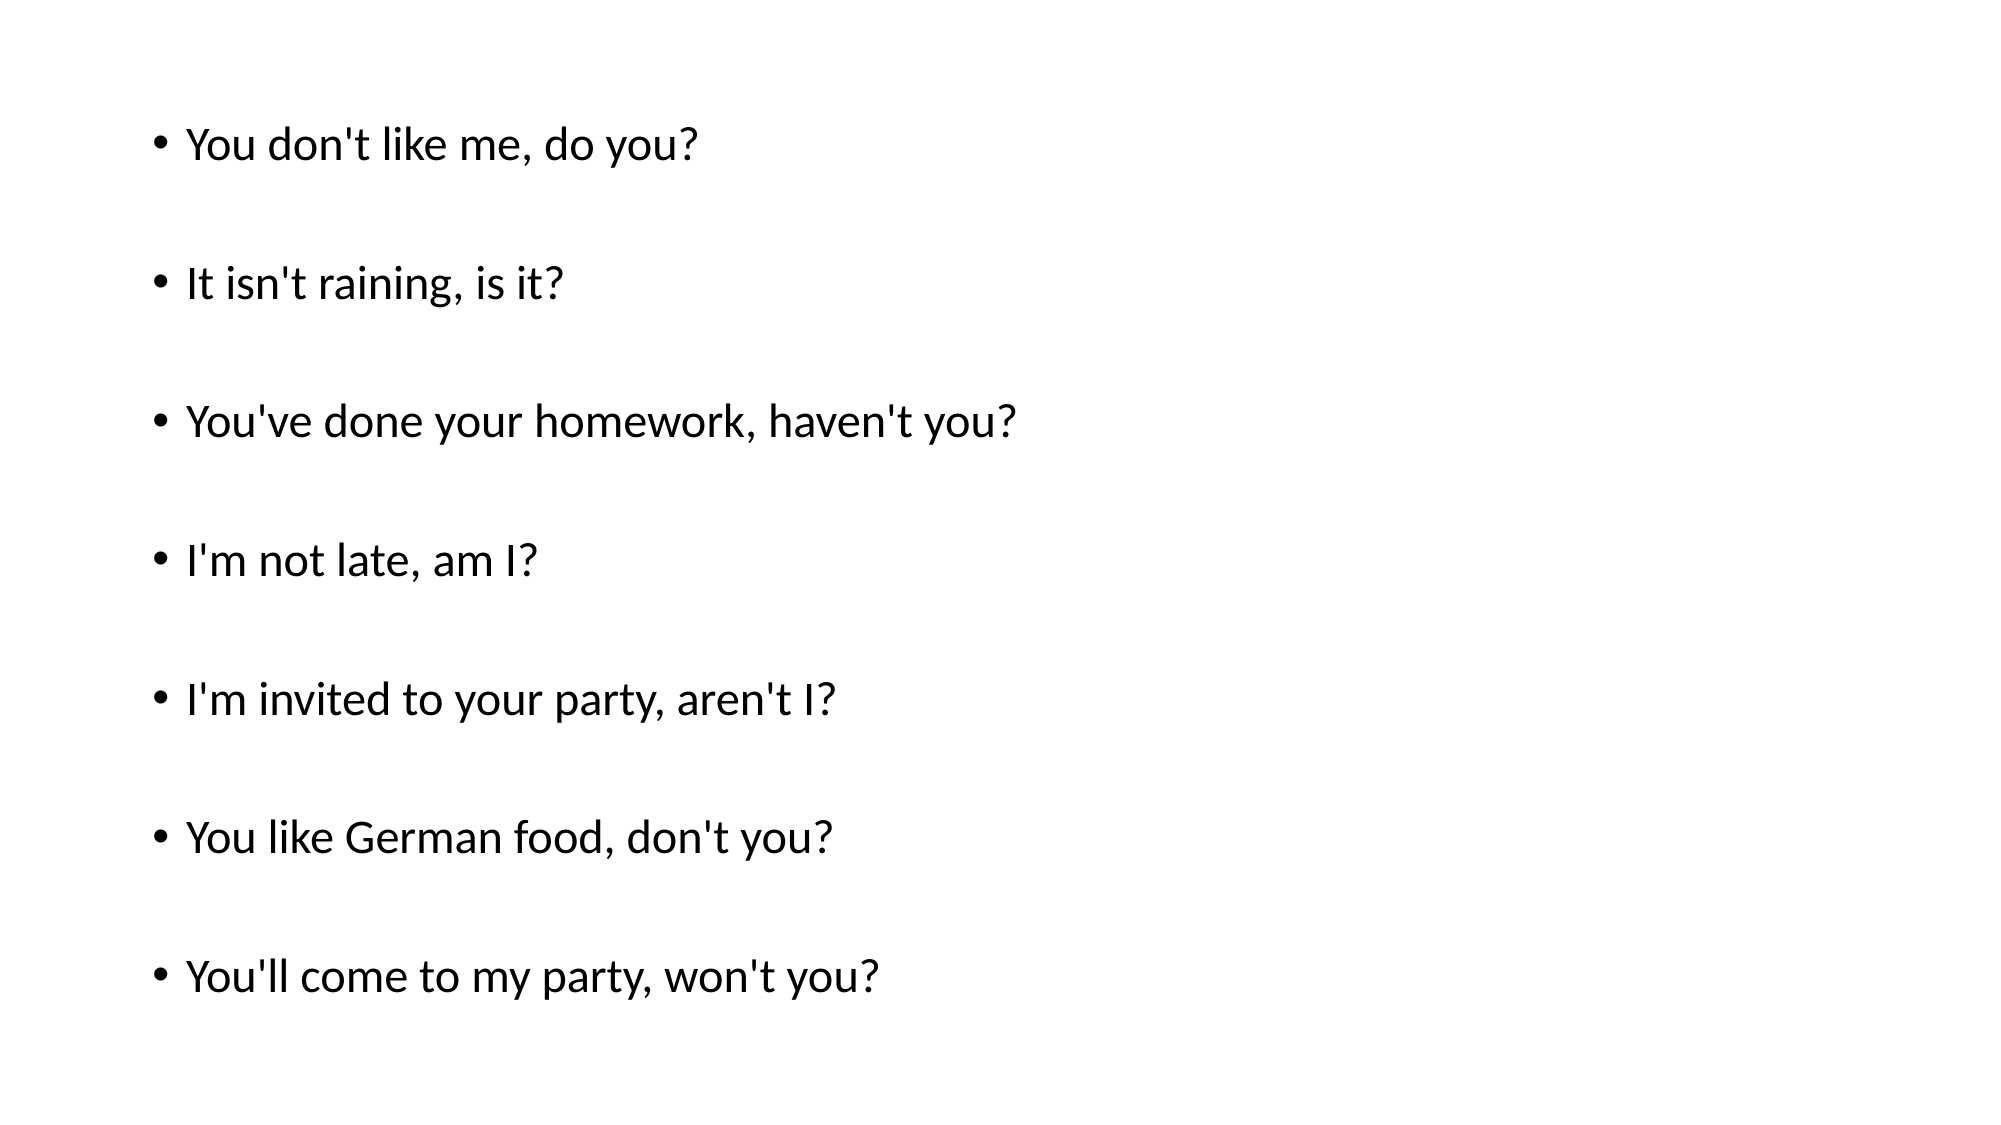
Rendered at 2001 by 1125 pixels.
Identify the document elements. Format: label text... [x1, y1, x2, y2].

list You don't like me, do you? It isn't raining, is it? You've done your homework, haven't you? I'm not late, am I? I'm invited to your party, aren't I? You like German food, don't you? You'll come to my party, won't you? [137, 111, 1863, 1014]
